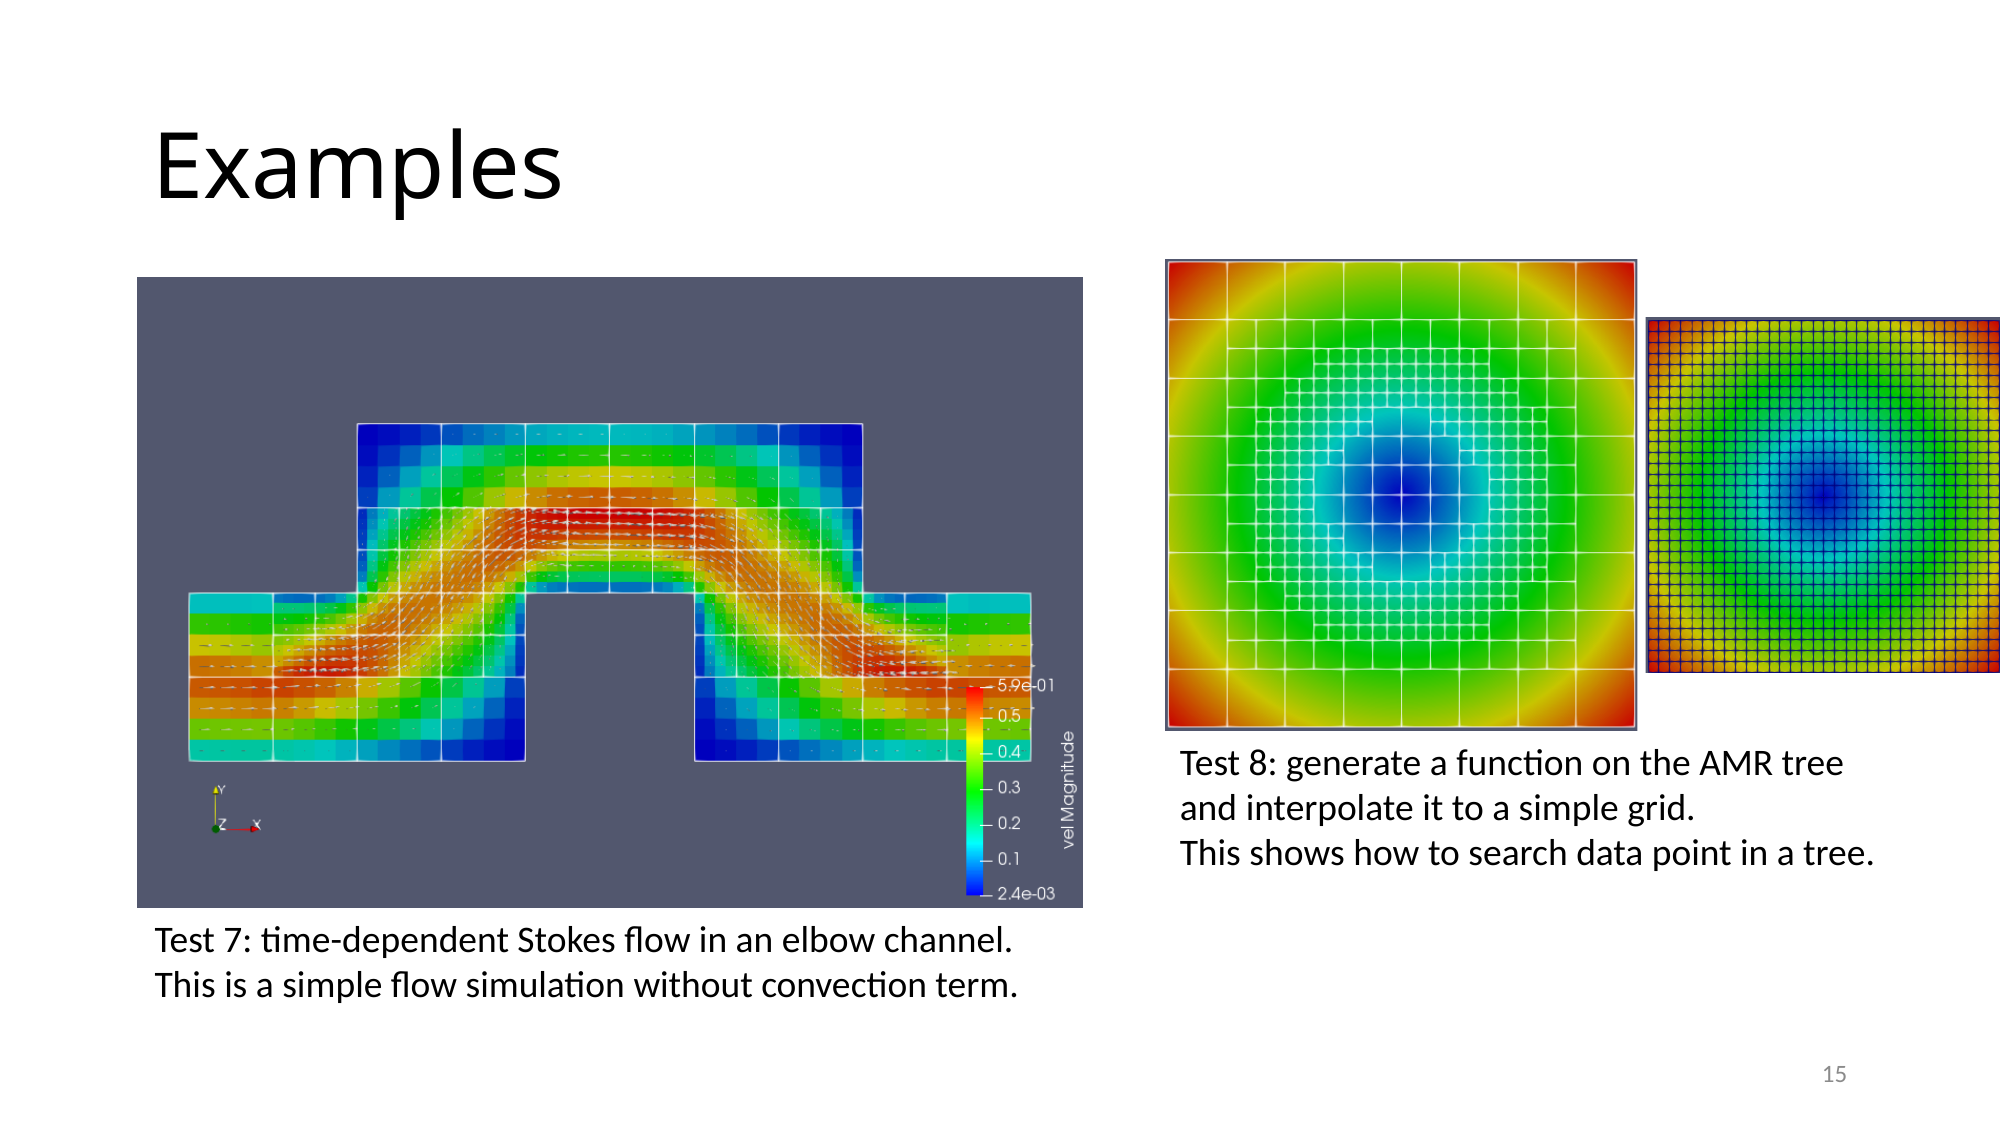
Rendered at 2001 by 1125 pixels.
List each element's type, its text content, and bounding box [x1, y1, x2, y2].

picture [137, 277, 1083, 908]
text_box Test 8: generate a function on the AMR tree and interpolate it to a simple grid. This shows how to search data point in a tree. [1165, 730, 1910, 881]
text_box Test 7: time-dependent Stokes flow in an elbow channel. This is a simple flow simulation without convection term. [139, 908, 1035, 1012]
slide_number 15 [1412, 1042, 1863, 1103]
picture [1164, 259, 1638, 731]
title Examples [137, 59, 1863, 278]
picture [1645, 316, 2000, 673]
